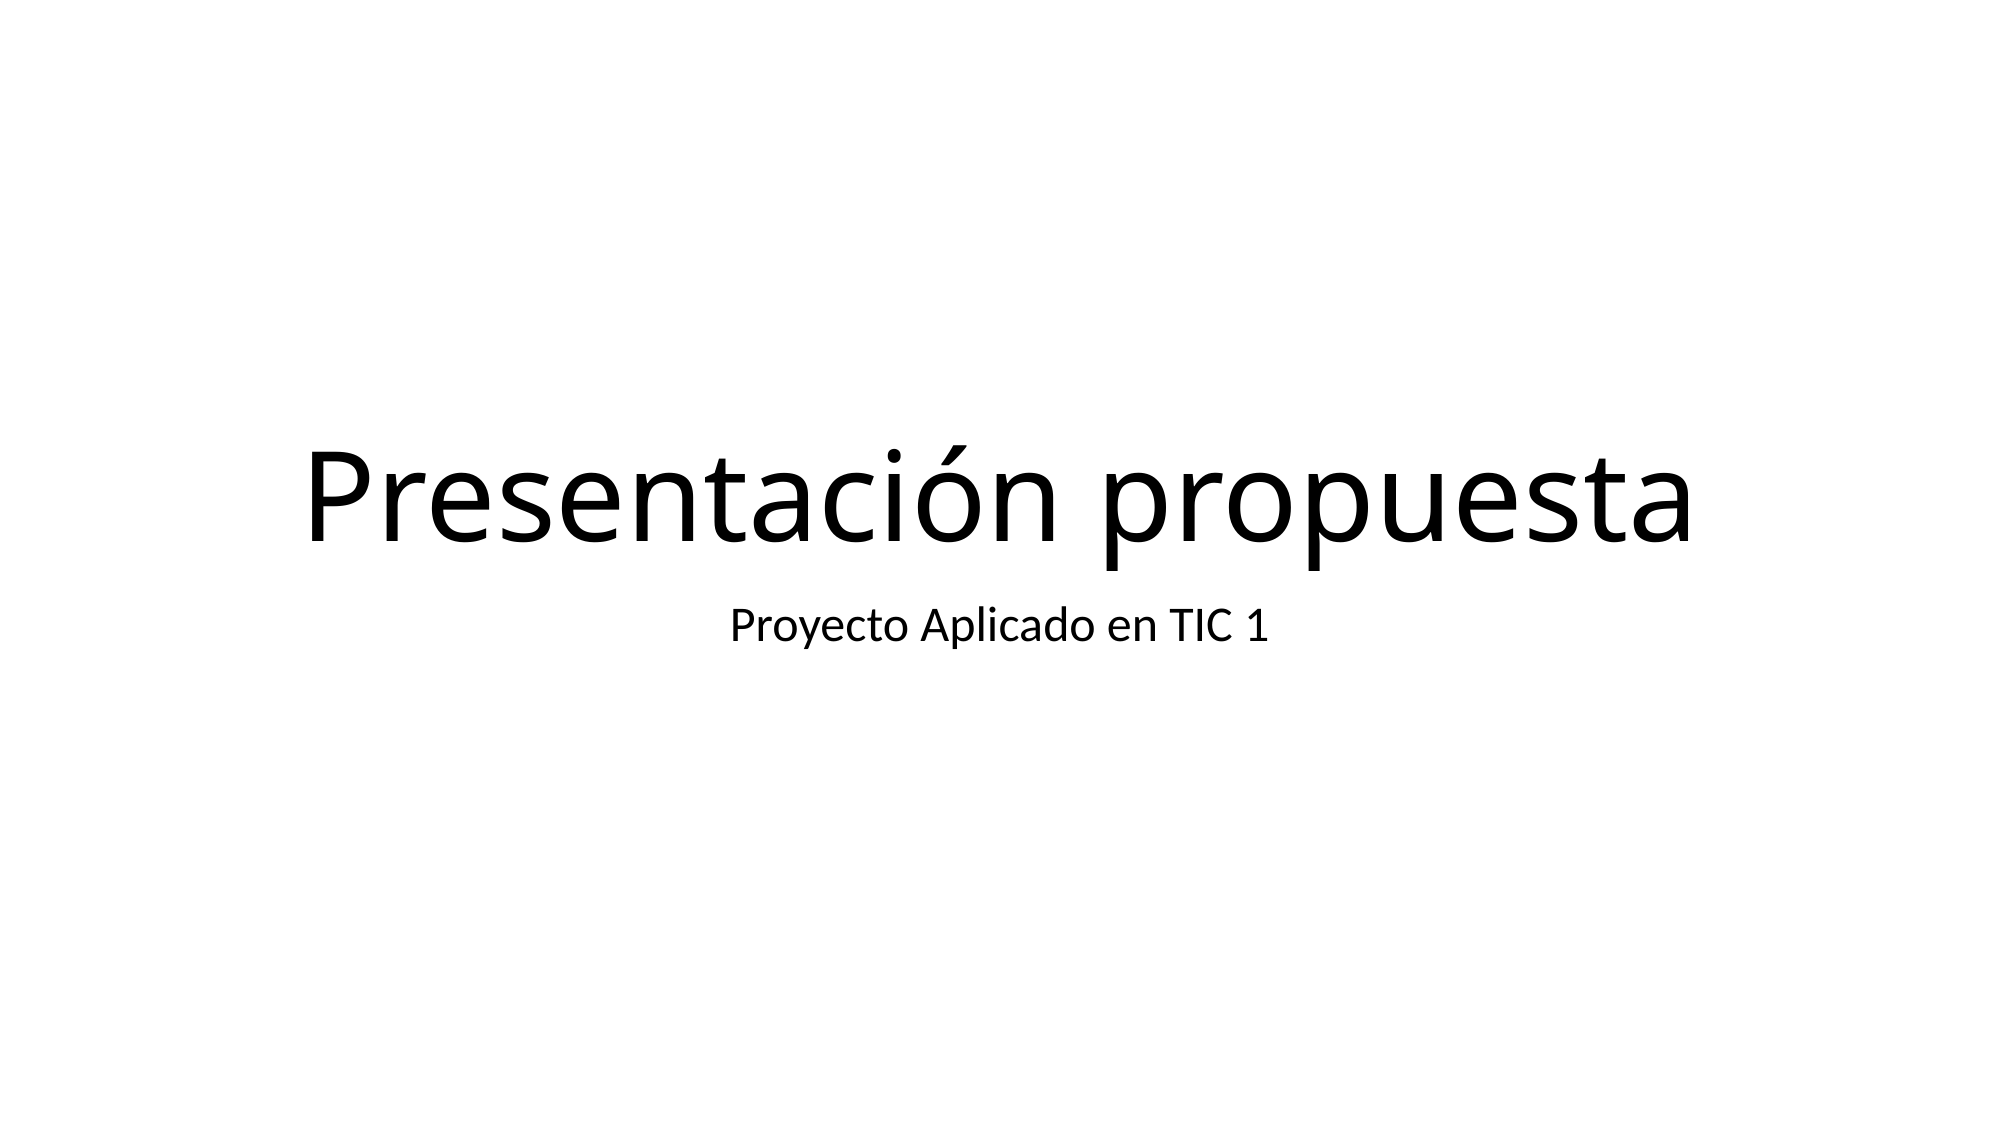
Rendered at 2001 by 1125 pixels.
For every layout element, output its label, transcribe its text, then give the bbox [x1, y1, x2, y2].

subtitle Proyecto Aplicado en TIC 1 [249, 590, 1750, 863]
title Presentación propuesta [249, 184, 1750, 576]
